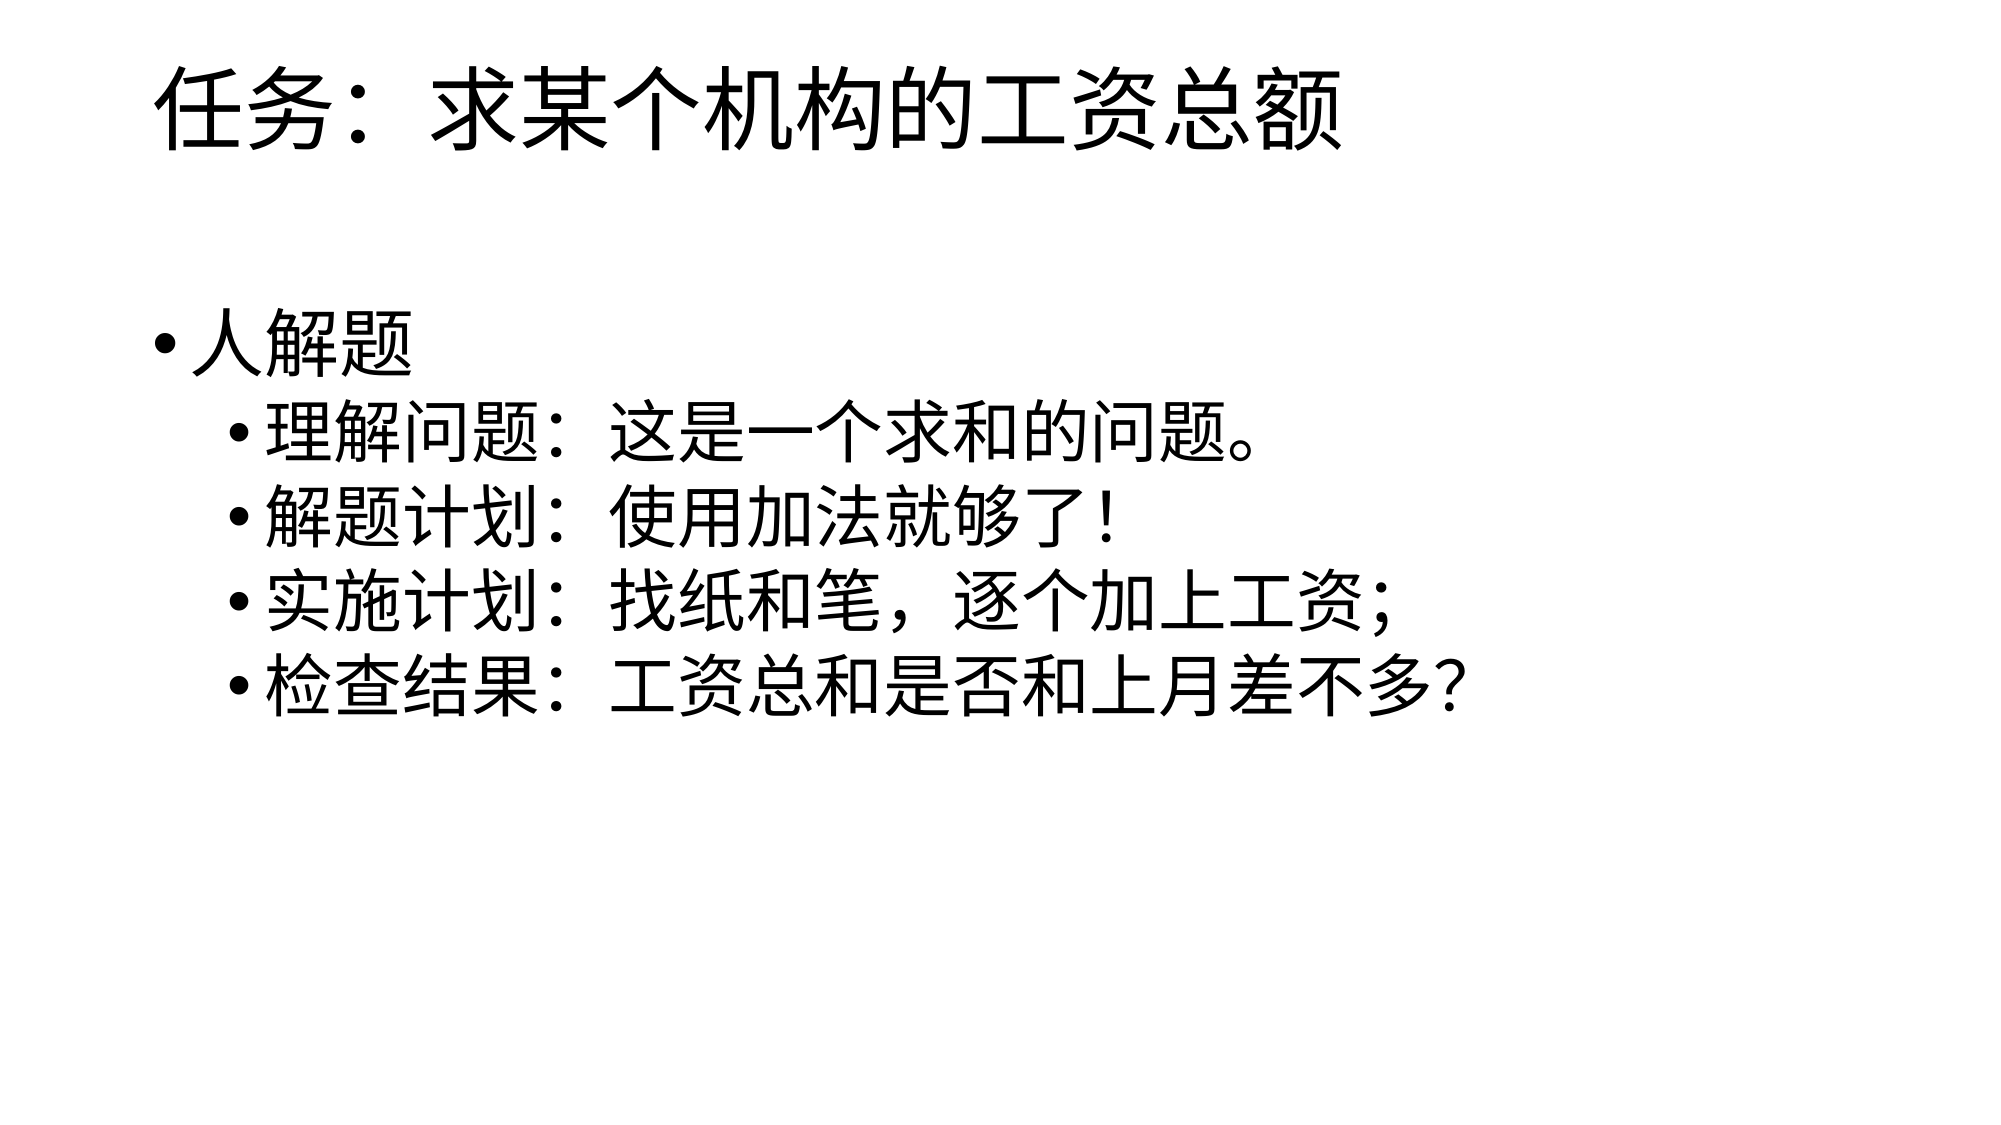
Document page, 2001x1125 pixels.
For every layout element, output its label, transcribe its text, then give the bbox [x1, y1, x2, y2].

list 人解题 理解问题：这是一个求和的问题。 解题计划：使用加法就够了！ 实施计划：找纸和笔，逐个加上工资； 检查结果：工资总和是否和上月差不多？ [137, 299, 1863, 1014]
title 任务：求某个机构的工资总额 [137, 59, 1863, 278]
